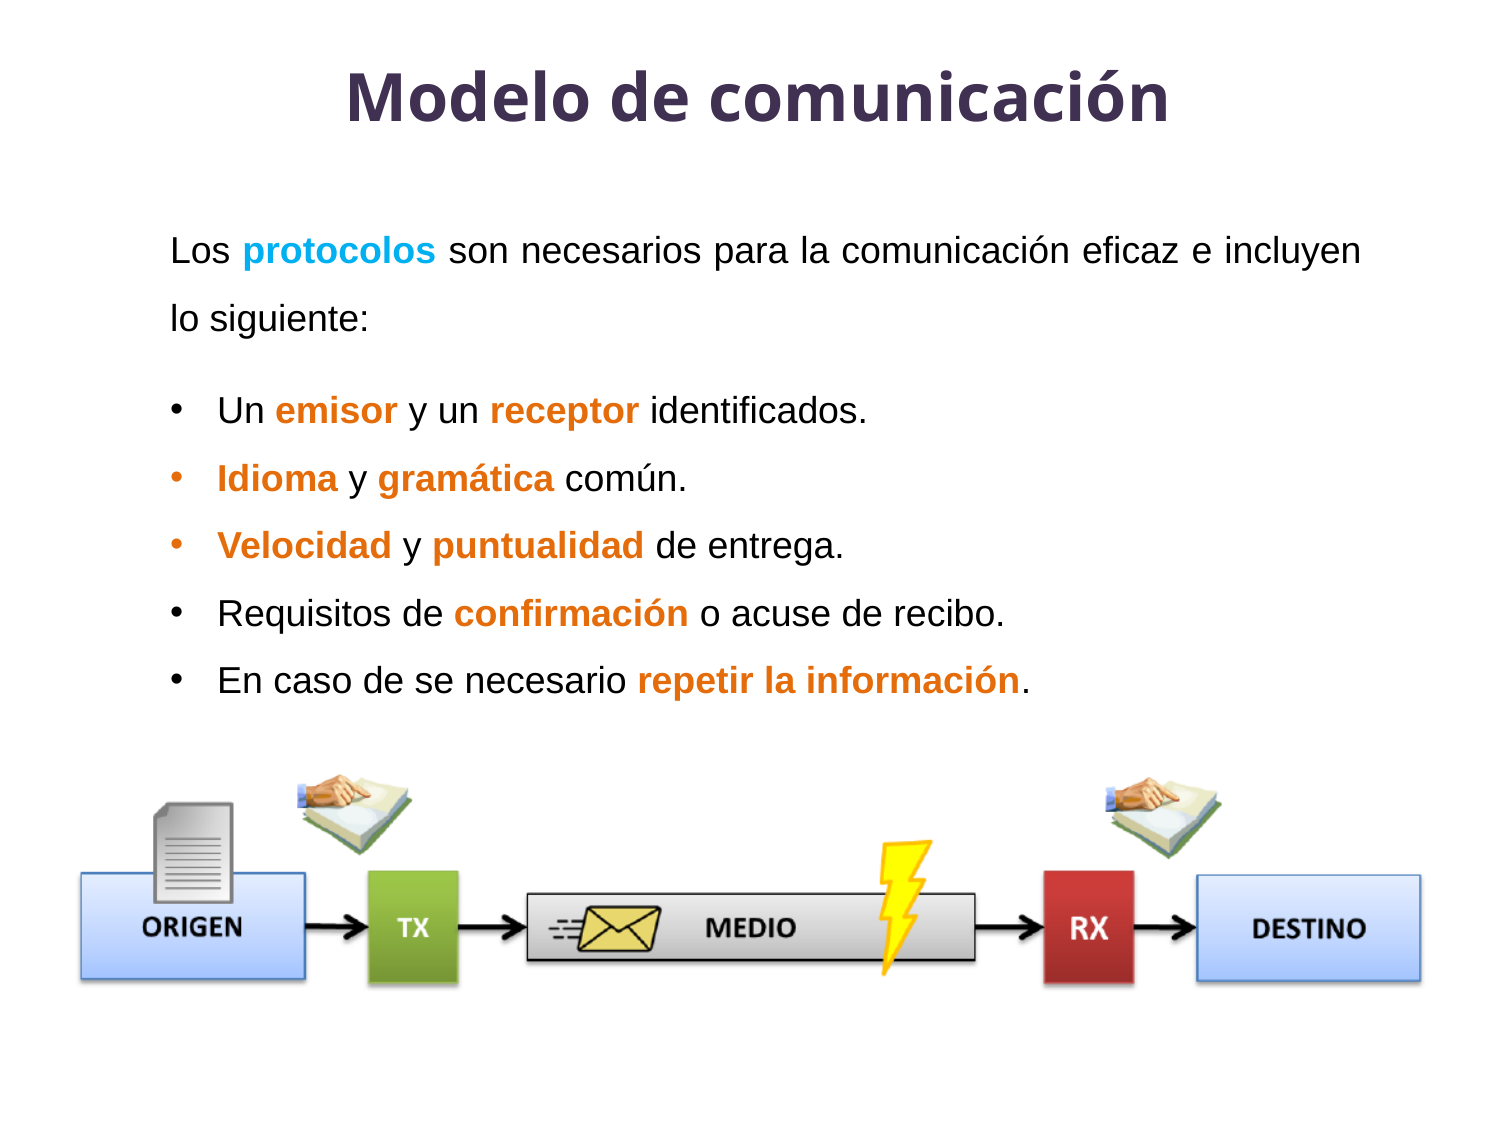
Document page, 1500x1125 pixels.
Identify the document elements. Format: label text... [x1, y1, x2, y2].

picture [73, 757, 1427, 997]
text_box Los protocolos son necesarios para la comunicación eficaz e incluyen lo siguiente: Un emisor y un receptor identificados. Idioma y gramática común. Velocidad y puntualidad de entrega. Requisitos de confirmación o acuse de recibo. En caso de se necesario repetir la información. [155, 196, 1377, 709]
text_box Modelo de comunicación [139, 47, 1377, 143]
